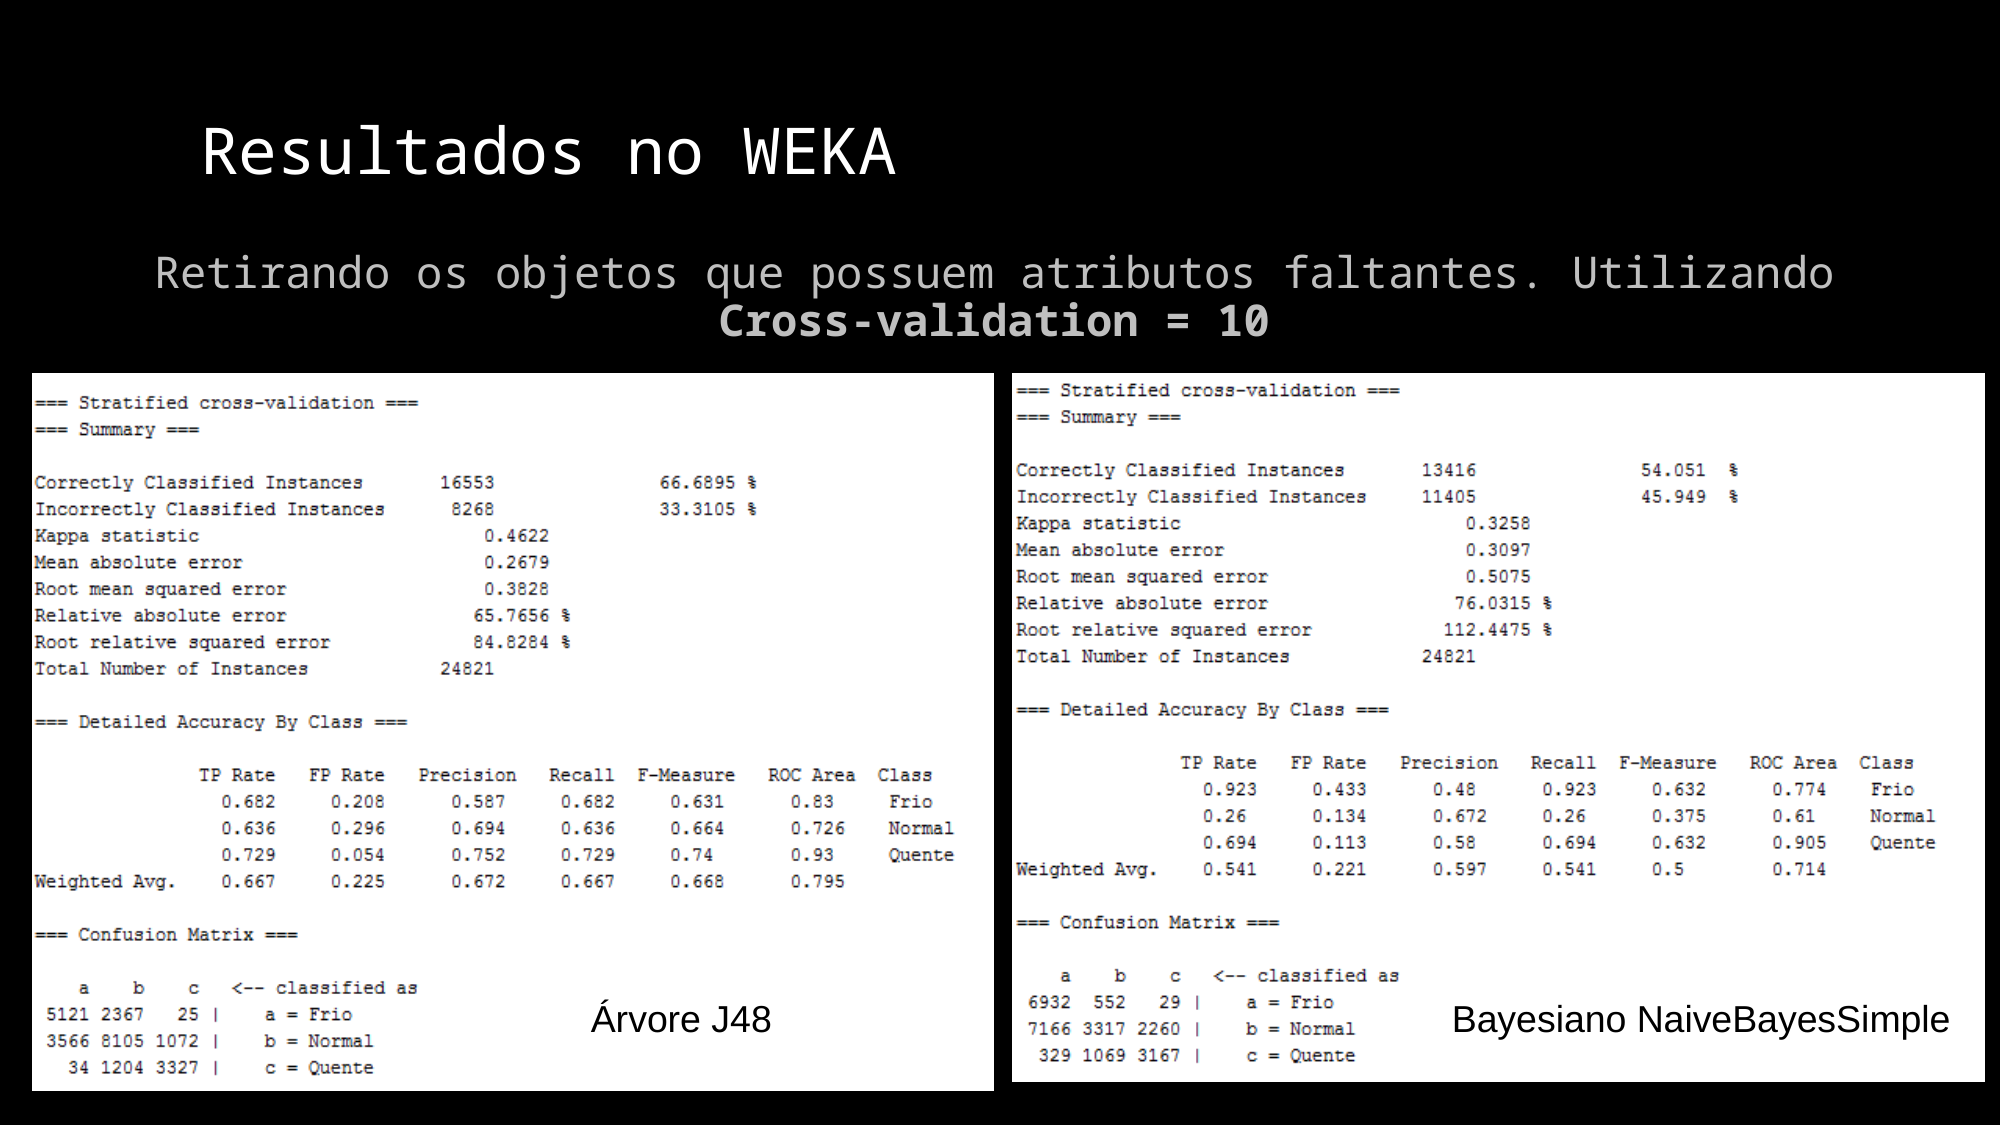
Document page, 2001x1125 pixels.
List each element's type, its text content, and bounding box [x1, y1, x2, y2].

picture [1012, 373, 1985, 1082]
list Retirando os objetos que possuem atributos faltantes. Utilizando Cross-validation = 10 [114, 243, 1875, 374]
title Resultados no WEKA [184, 30, 1685, 197]
picture [32, 373, 994, 1091]
